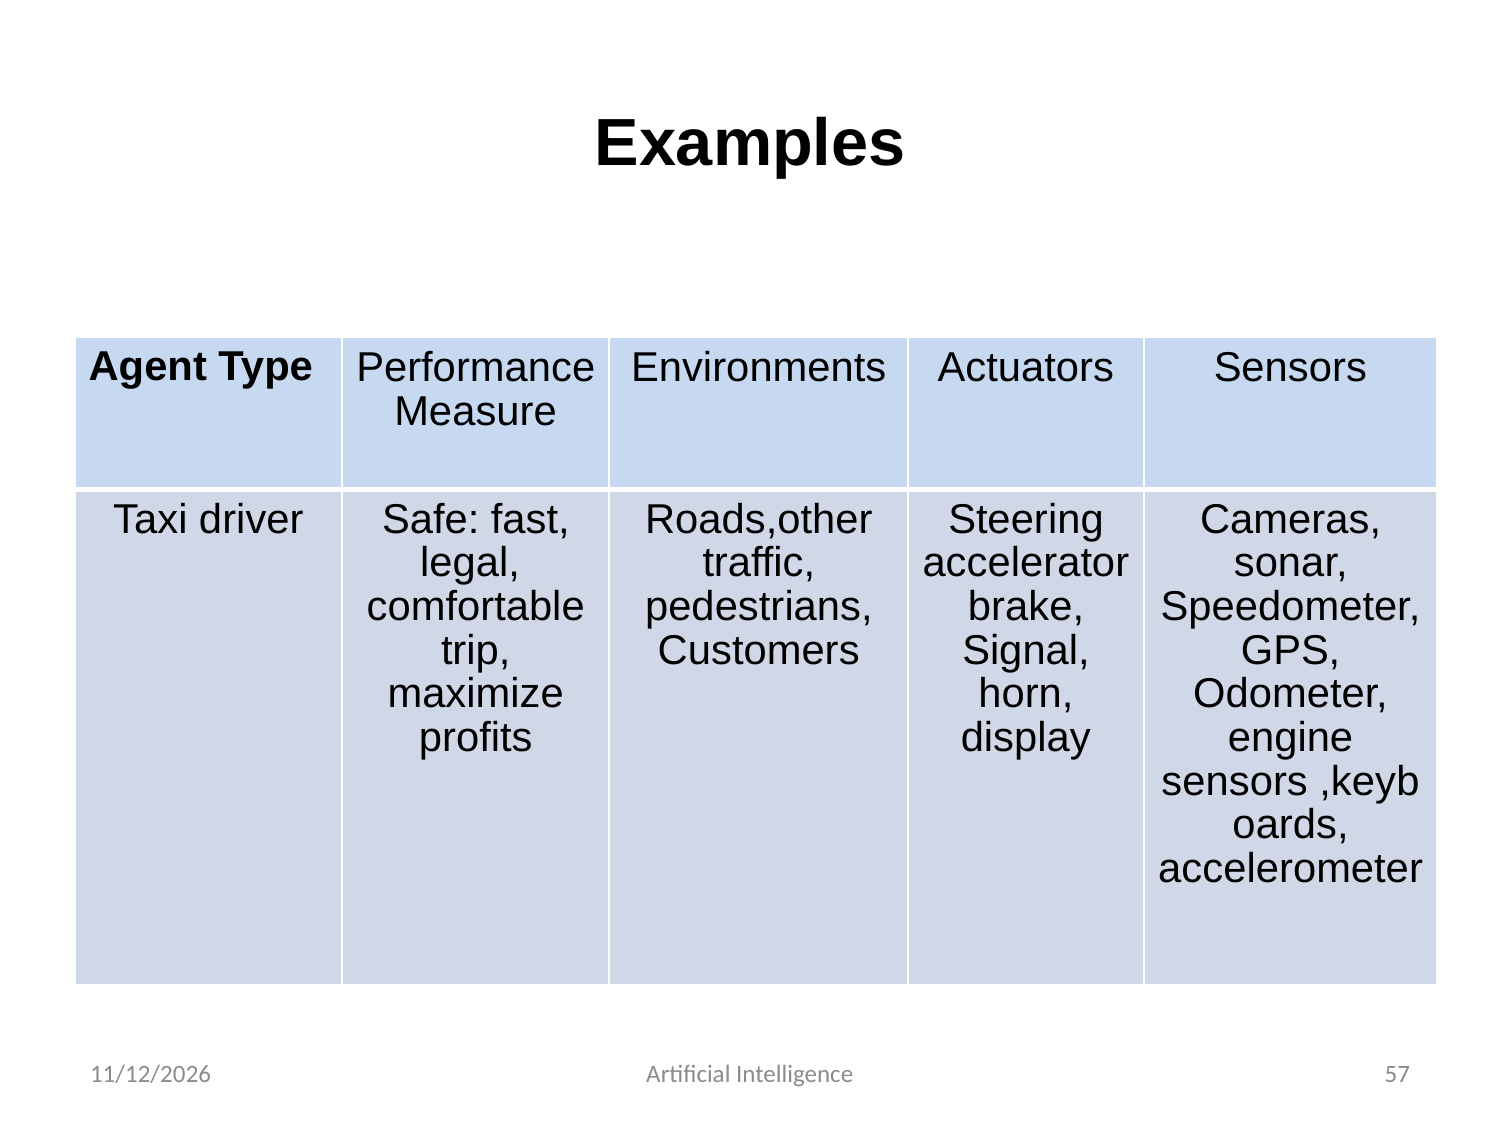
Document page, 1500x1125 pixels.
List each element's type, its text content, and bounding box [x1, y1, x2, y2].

table_header Environments [610, 338, 907, 487]
table_cell Cameras, sonar, Speedometer,GPS, Odometer, engine sensors ,keyboards, accelerometer [1145, 492, 1436, 984]
footer Artificial Intelligence [512, 1042, 988, 1103]
table_cell Taxi driver [76, 492, 341, 984]
table_cell Safe: fast, legal, comfortable trip, maximize profits [343, 492, 608, 984]
table_header Actuators [909, 338, 1143, 487]
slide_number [75, 1042, 425, 1103]
table_header Sensors [1145, 338, 1436, 487]
title Examples [75, 45, 1425, 233]
table_header Agent Type [76, 338, 341, 487]
table_cell Roads,other traffic, pedestrians, Customers [610, 492, 907, 984]
table_header Performance Measure [343, 338, 608, 487]
table_cell Steering acceleratorbrake, Signal, horn, display [909, 492, 1143, 984]
slide_number 57 [1074, 1042, 1425, 1103]
